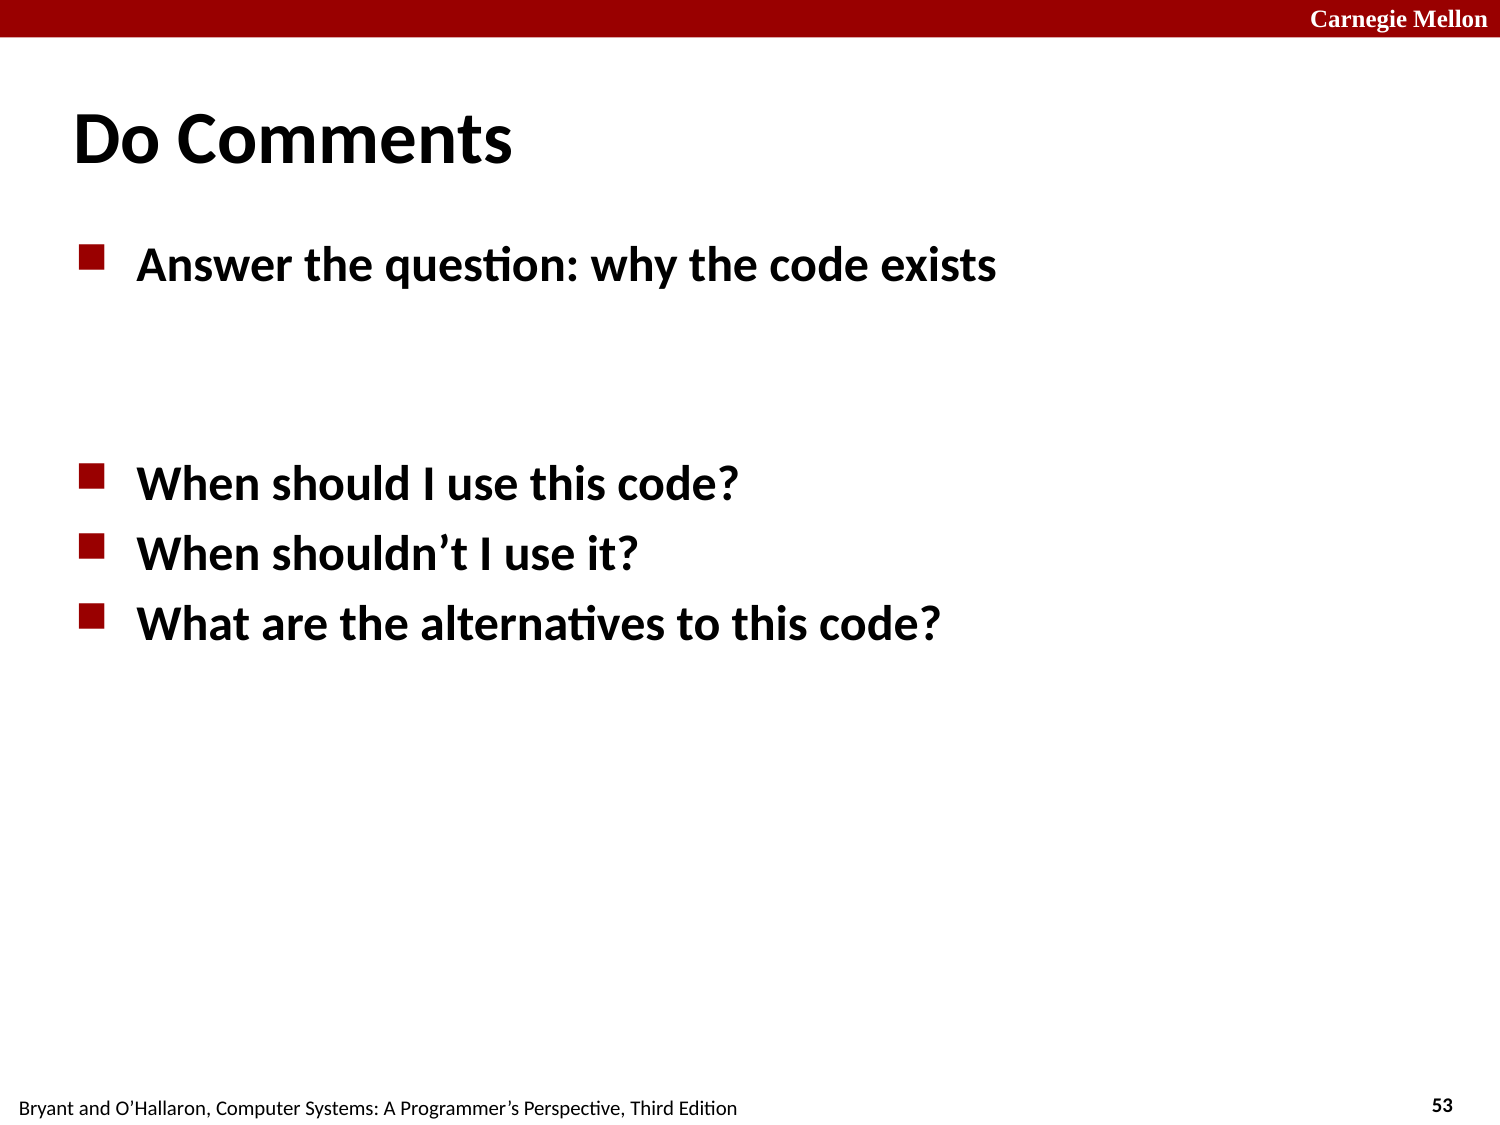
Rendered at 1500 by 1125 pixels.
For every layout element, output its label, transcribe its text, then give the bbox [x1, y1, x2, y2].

list Answer the question: why the code exists When should I use this code? When shouldn’t I use it? What are the alternatives to this code? [64, 223, 1361, 1040]
title Do Comments [58, 71, 1305, 197]
